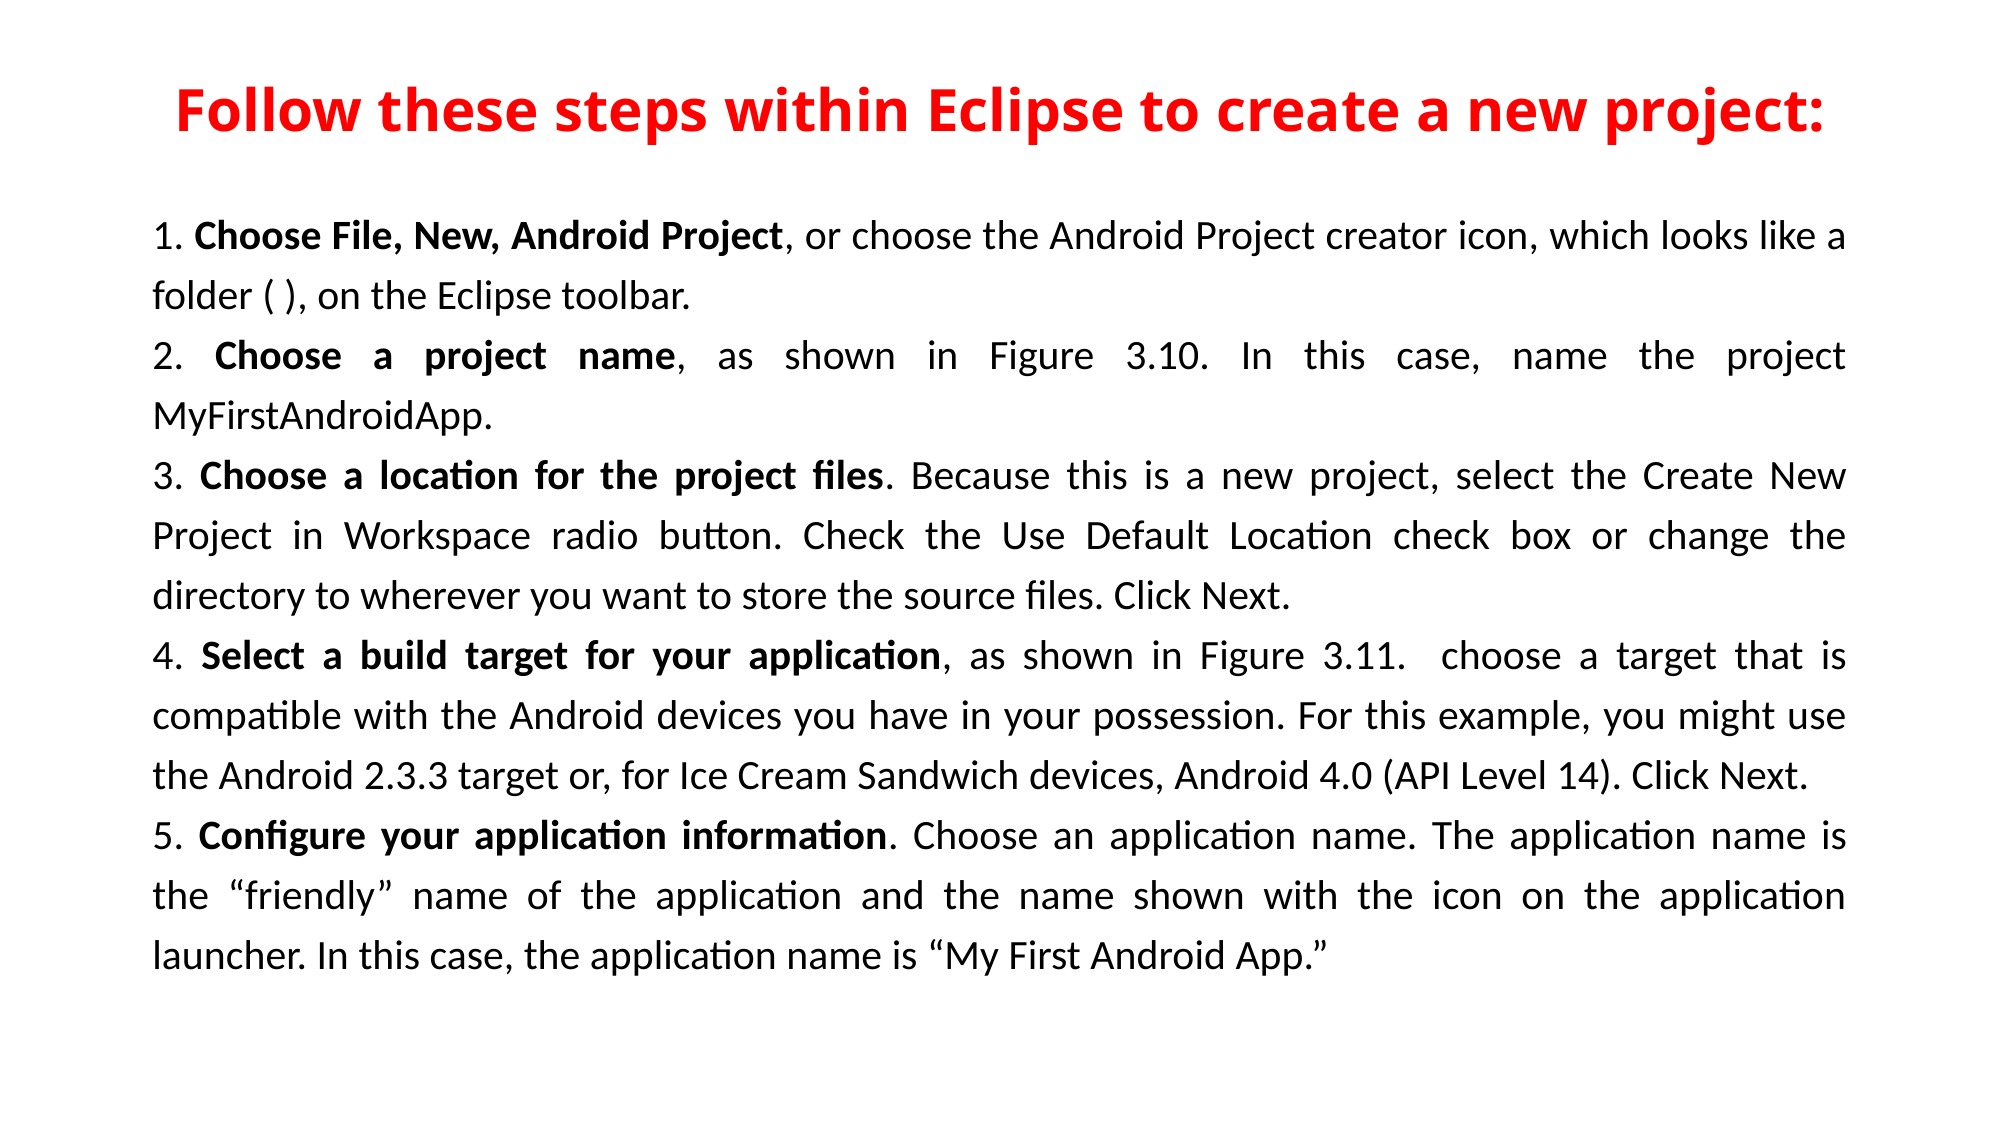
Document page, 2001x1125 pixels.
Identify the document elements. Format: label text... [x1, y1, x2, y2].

list 1. Choose File, New, Android Project, or choose the Android Project creator icon, which looks like a folder ( ), on the Eclipse toolbar. 2. Choose a project name, as shown in Figure 3.10. In this case, name the project MyFirstAndroidApp. 3. Choose a location for the project files. Because this is a new project, select the Create New Project in Workspace radio button. Check the Use Default Location check box or change the directory to wherever you want to store the source files. Click Next. 4. Select a build target for your application, as shown in Figure 3.11. choose a target that is compatible with the Android devices you have in your possession. For this example, you might use the Android 2.3.3 target or, for Ice Cream Sandwich devices, Android 4.0 (API Level 14). Click Next. 5. Configure your application information. Choose an application name. The application name is the “friendly” name of the application and the name shown with the icon on the application launcher. In this case, the application name is “My First Android App.” [137, 190, 1863, 1003]
title Follow these steps within Eclipse to create a new project: [137, 59, 1863, 166]
